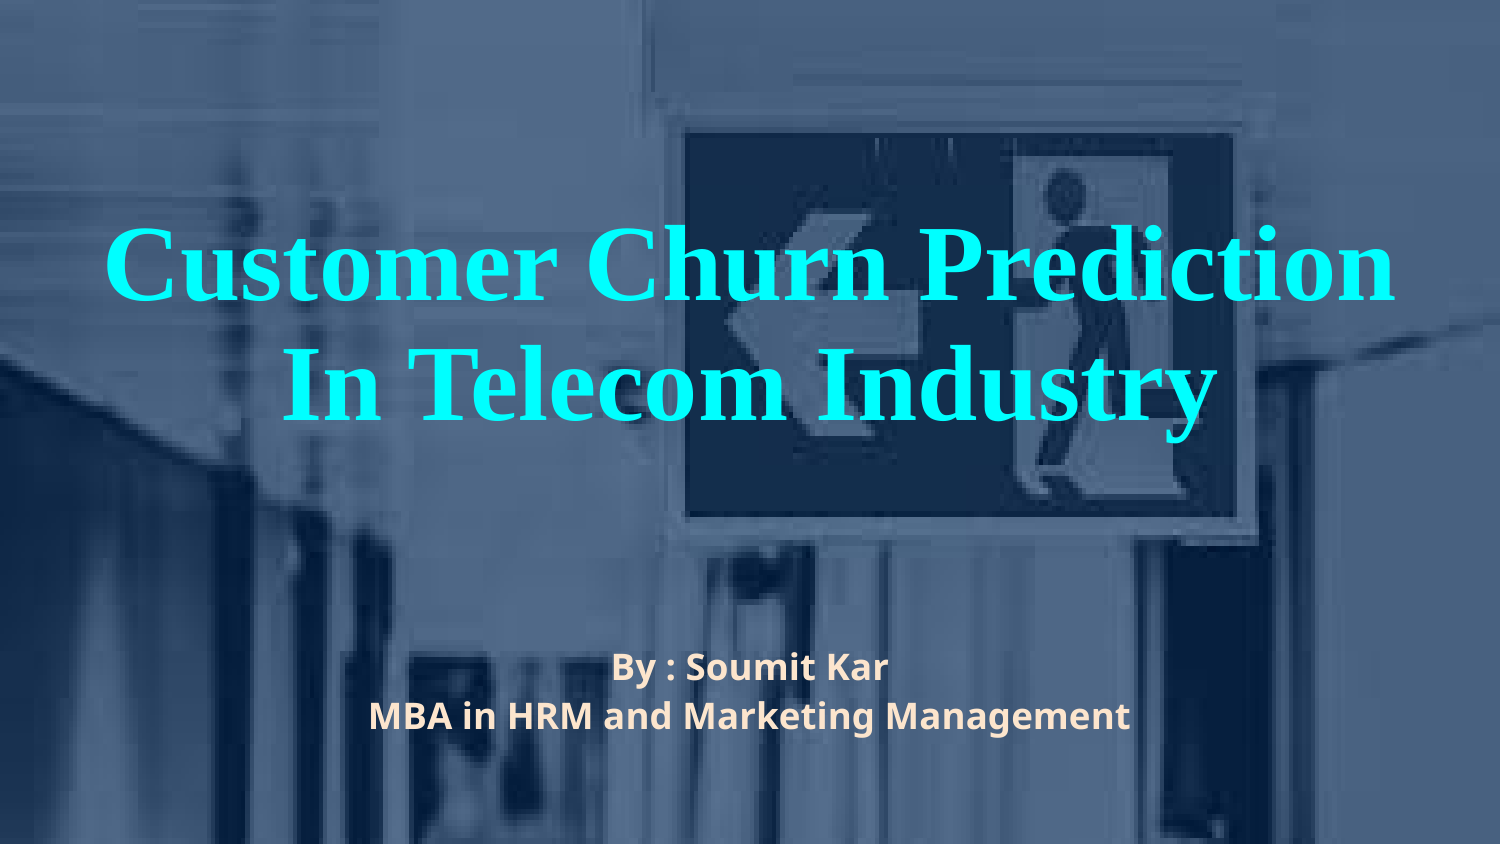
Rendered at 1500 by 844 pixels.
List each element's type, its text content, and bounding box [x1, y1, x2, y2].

picture [0, 0, 1500, 844]
subtitle By : Soumit Kar MBA in HRM and Marketing Management [51, 625, 1449, 756]
title Customer Churn Prediction In Telecom Industry [51, 122, 1449, 459]
